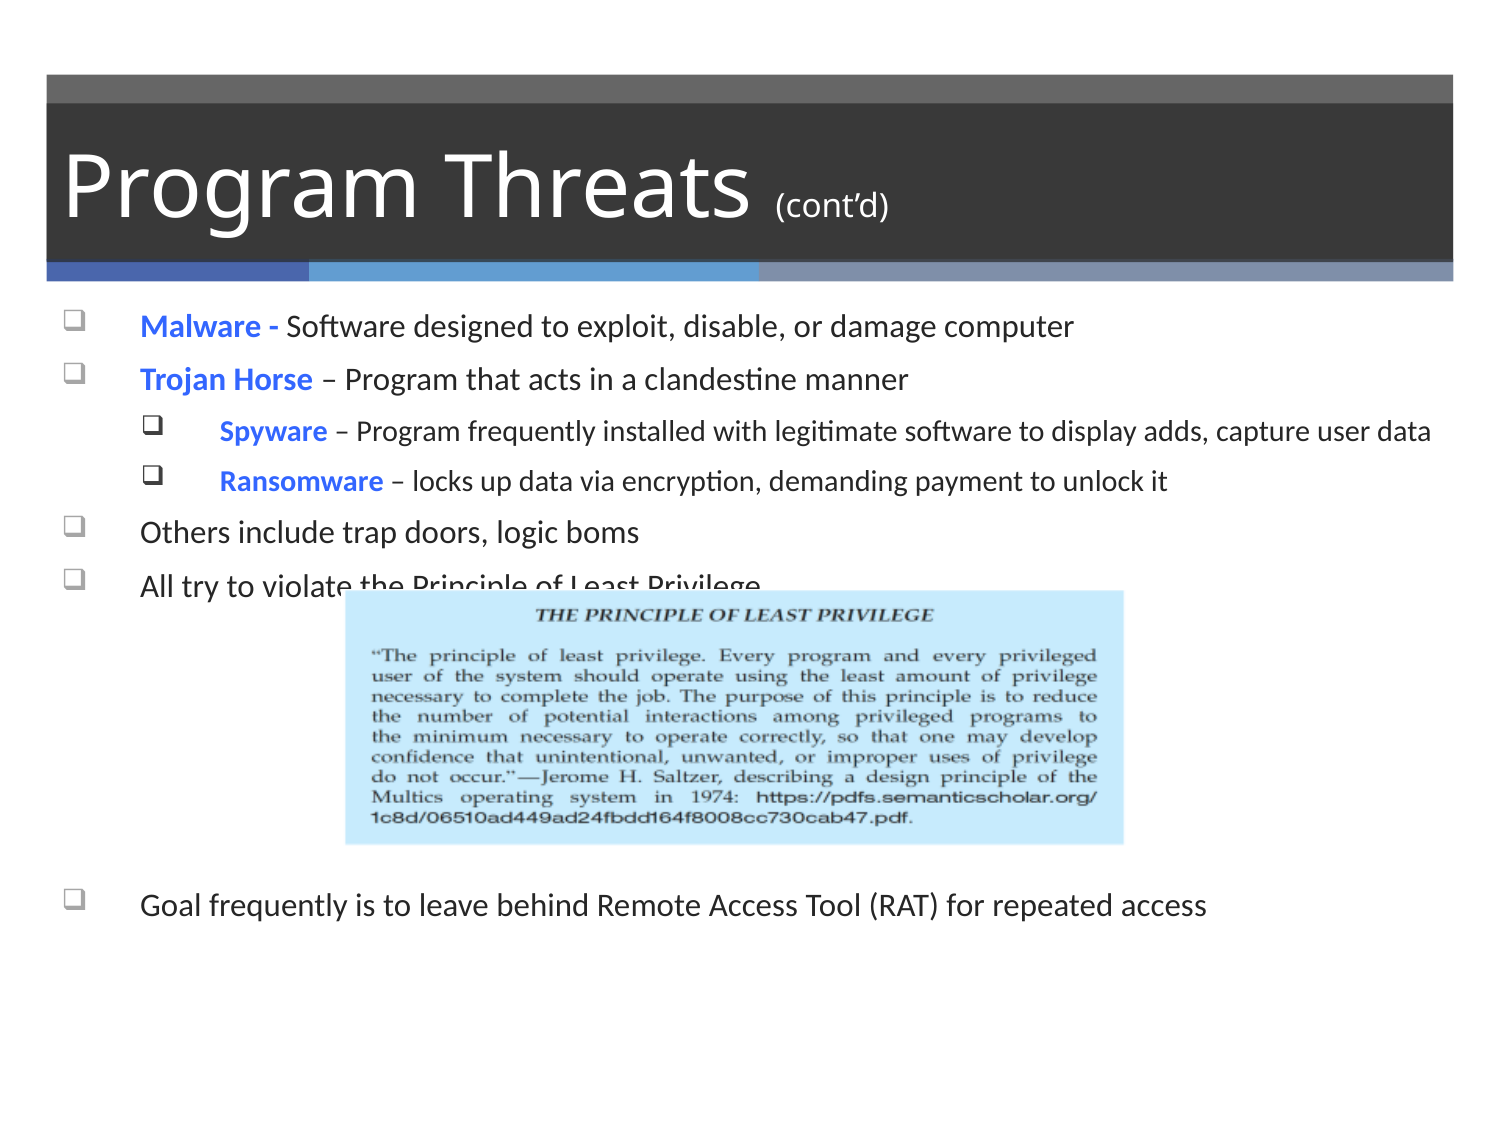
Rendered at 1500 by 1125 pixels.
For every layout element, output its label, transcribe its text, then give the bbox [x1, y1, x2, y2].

title Program Threats (cont’d) [46, 103, 1454, 263]
list Malware - Software designed to exploit, disable, or damage computer Trojan Horse – Program that acts in a clandestine manner Spyware – Program frequently installed with legitimate software to display adds, capture user data Ransomware – locks up data via encryption, demanding payment to unlock it Others include trap doors, logic boms All try to violate the Principle of Least Privilege Goal frequently is to leave behind Remote Access Tool (RAT) for repeated access [46, 296, 1454, 952]
picture [340, 588, 1127, 847]
